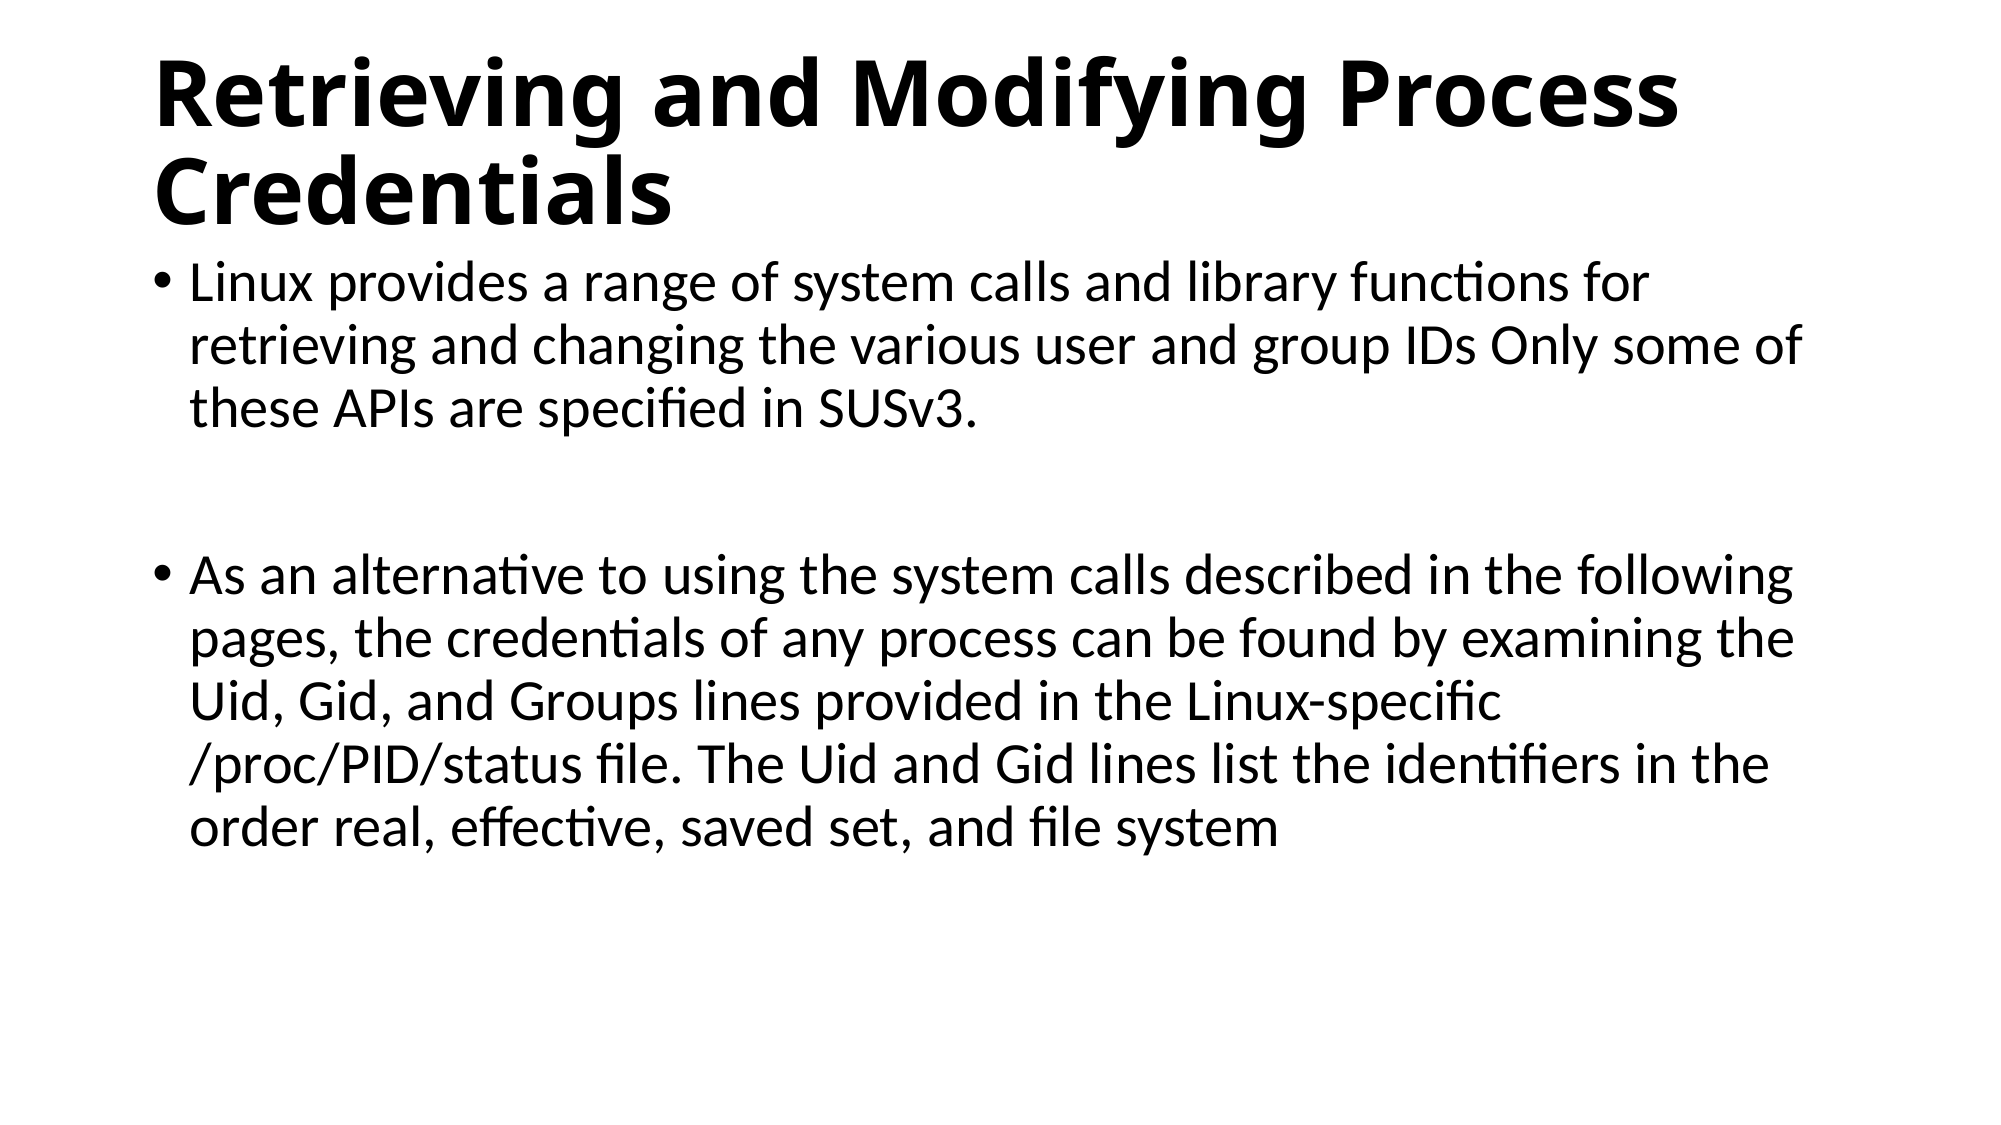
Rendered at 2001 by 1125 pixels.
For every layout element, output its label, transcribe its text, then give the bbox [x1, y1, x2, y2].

title Retrieving and Modifying Process Credentials [137, 59, 1863, 232]
list Linux provides a range of system calls and library functions for retrieving and changing the various user and group IDs Only some of these APIs are specified in SUSv3. As an alternative to using the system calls described in the following pages, the credentials of any process can be found by examining the Uid, Gid, and Groups lines provided in the Linux-specific /proc/PID/status file. The Uid and Gid lines list the identifiers in the order real, effective, saved set, and file system [137, 243, 1863, 1014]
